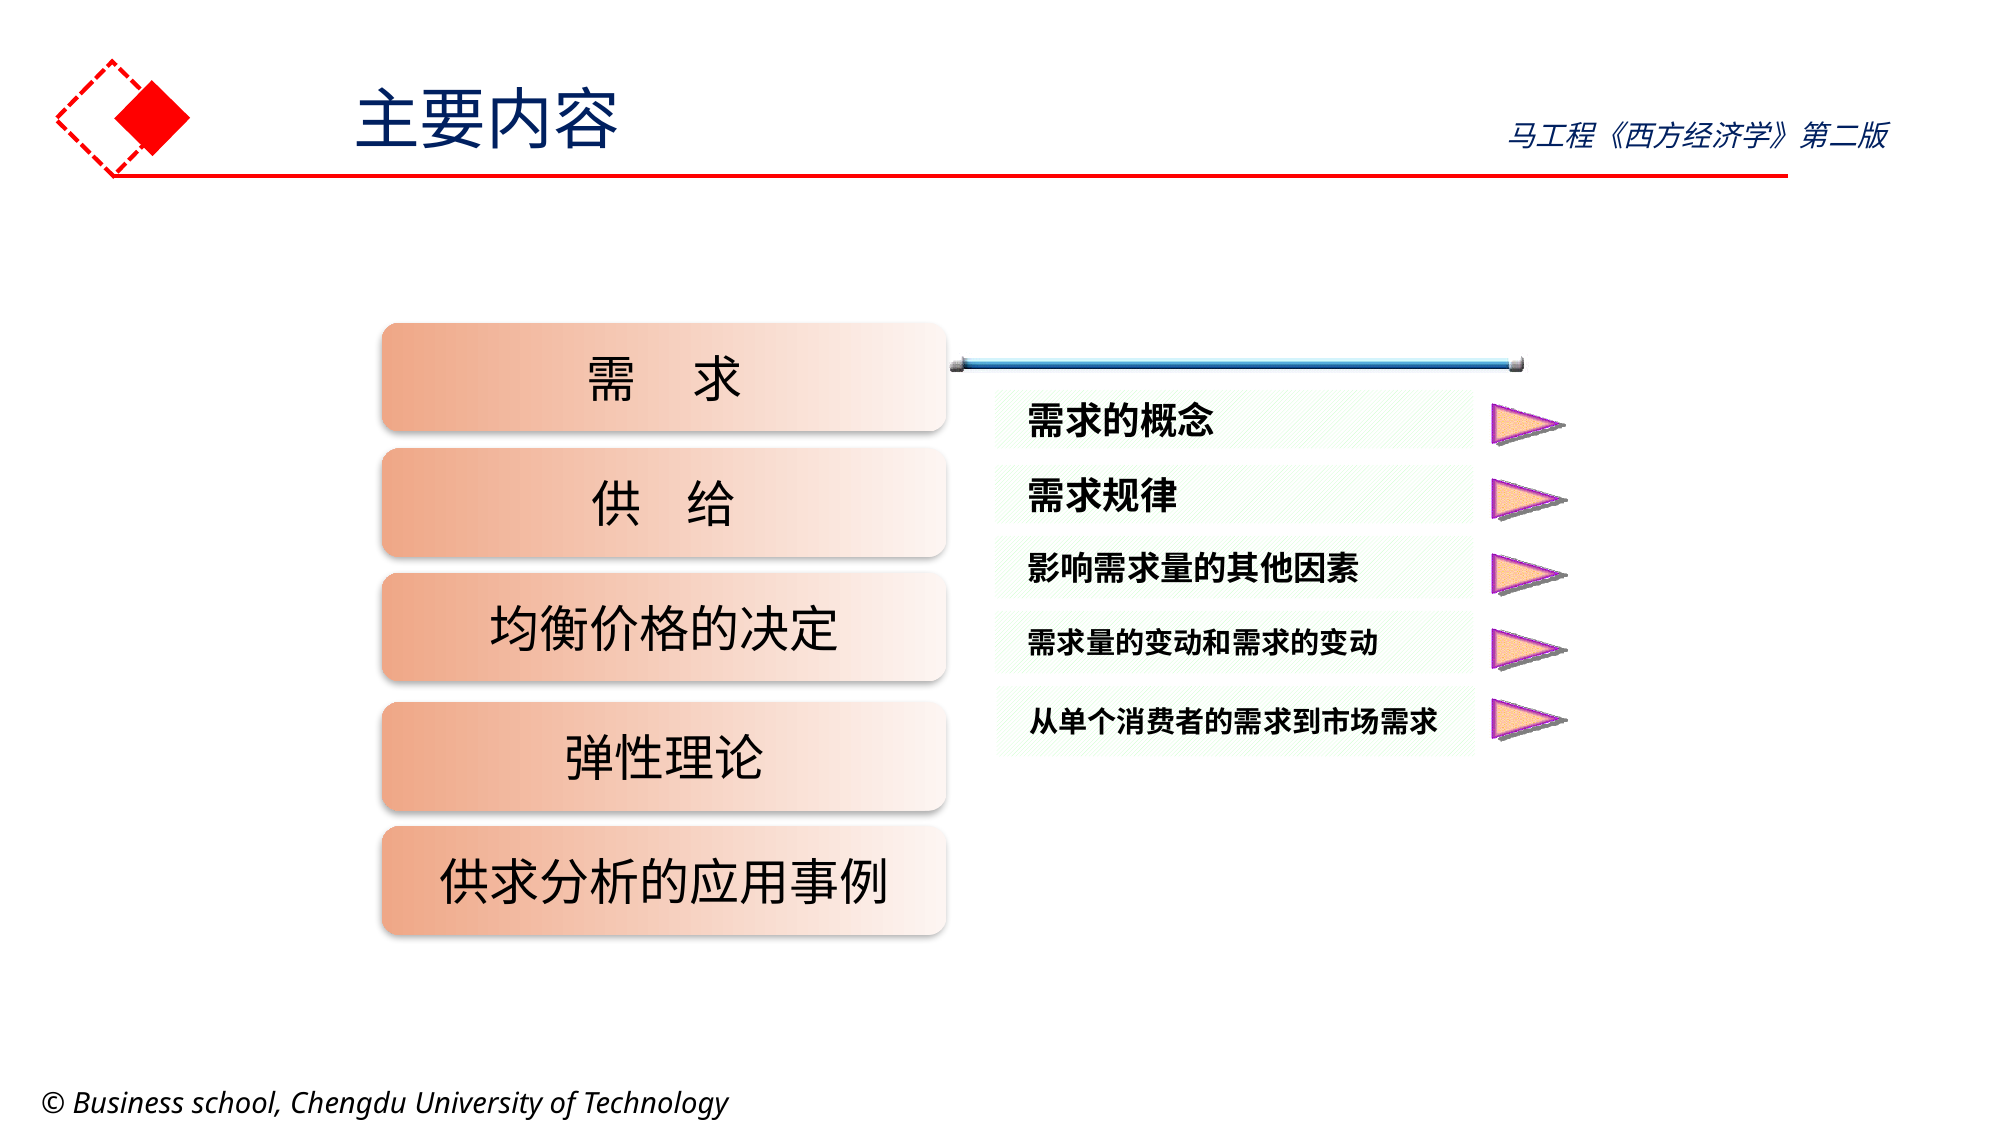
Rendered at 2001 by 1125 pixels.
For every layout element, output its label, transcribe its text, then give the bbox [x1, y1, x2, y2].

text_box [54, 61, 143, 178]
text_box 需求的概念 [994, 389, 1474, 449]
picture [1473, 398, 1574, 449]
picture [942, 352, 1530, 378]
text_box 需求规律 [994, 464, 1474, 524]
text_box 需求量的变动和需求的变动 [994, 610, 1474, 674]
text_box 供 给 [380, 447, 948, 559]
text_box [114, 80, 191, 157]
text_box 影响需求量的其他因素 [994, 535, 1474, 599]
text_box 供求分析的应用事例 [380, 825, 948, 936]
text_box 弹性理论 [380, 701, 948, 812]
text_box 需 求 [380, 321, 948, 433]
text_box 主要内容 [338, 69, 1082, 165]
text_box 从单个消费者的需求到市场需求 [996, 686, 1475, 757]
text_box 均衡价格的决定 [380, 571, 948, 683]
picture [1473, 473, 1574, 524]
text_box 马工程《西方经济学》第二版 [1491, 109, 1979, 160]
picture [1473, 623, 1574, 674]
picture [1473, 693, 1574, 744]
picture [1473, 548, 1574, 599]
